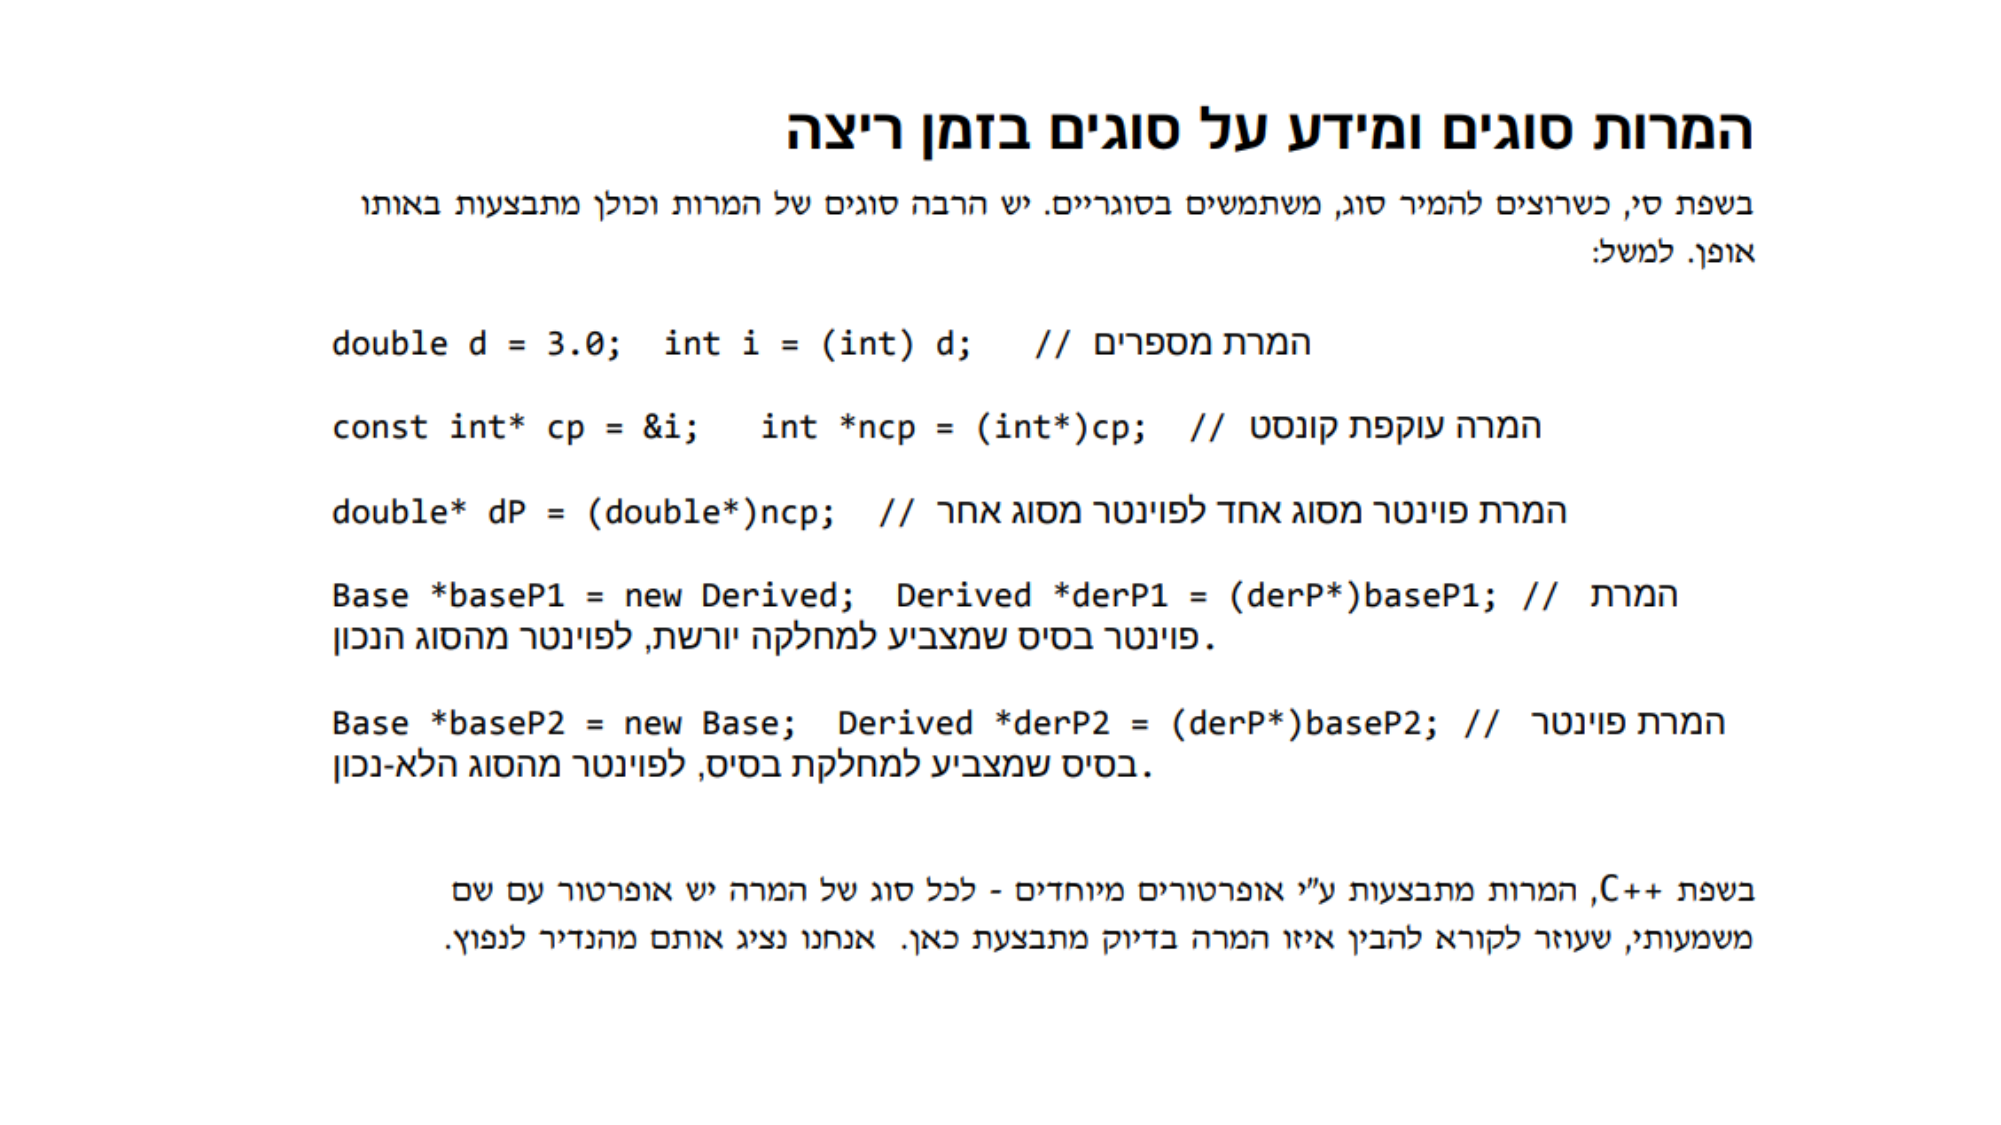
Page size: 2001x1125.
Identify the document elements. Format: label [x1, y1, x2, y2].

list [218, 80, 1858, 981]
